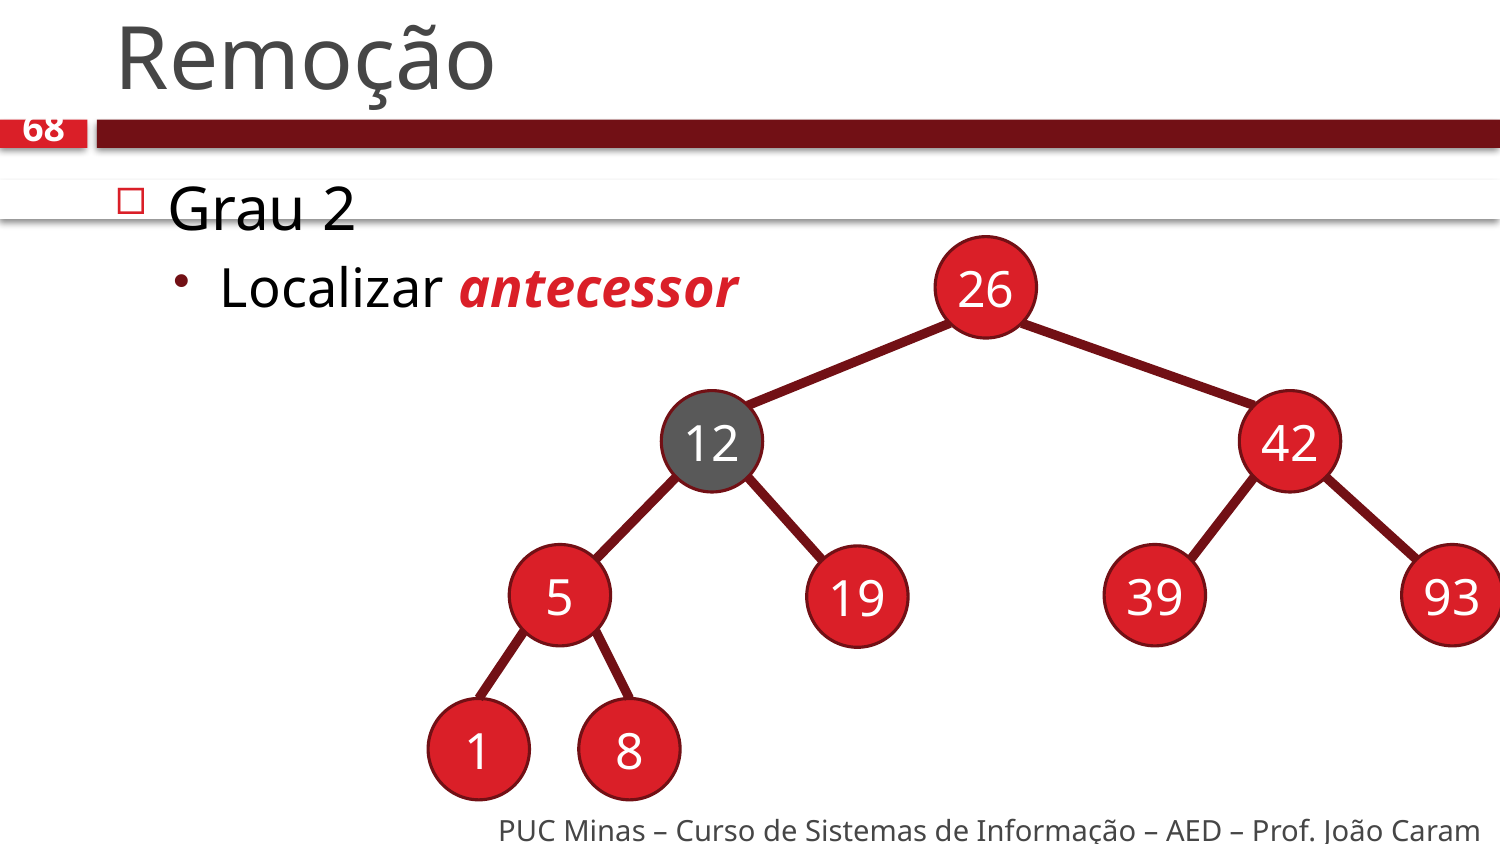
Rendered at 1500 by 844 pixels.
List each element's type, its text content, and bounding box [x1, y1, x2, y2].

slide_number 68 [0, 114, 88, 145]
list Grau 2 Localizar antecessor [99, 161, 1483, 800]
title Remoção [99, 19, 1483, 115]
footer PUC Minas – Curso de Sistemas de Informação – AED – Prof. João Caram [159, 807, 1497, 844]
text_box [427, 236, 1500, 801]
